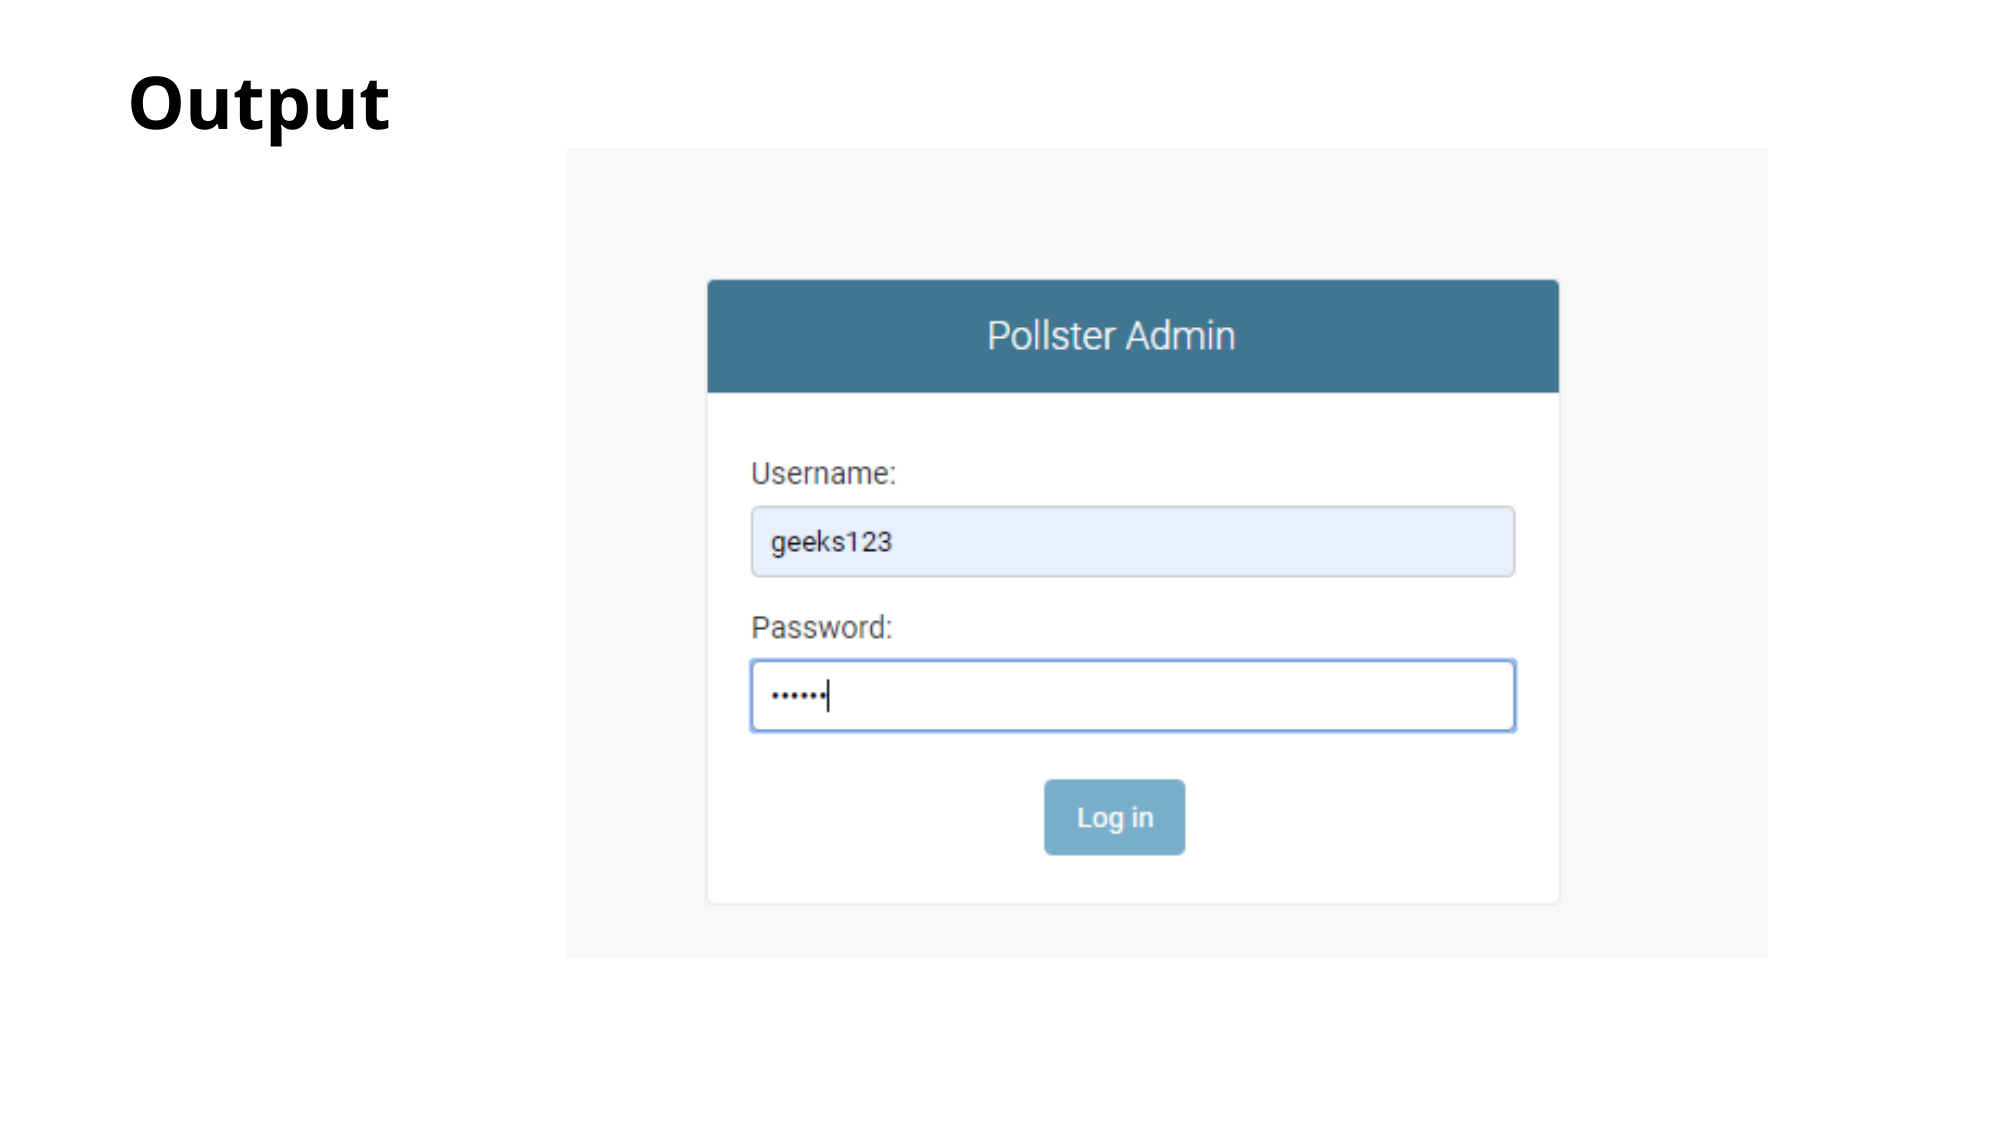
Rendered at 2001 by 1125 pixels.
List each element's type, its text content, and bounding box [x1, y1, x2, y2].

picture [567, 148, 1769, 959]
text_box Output [112, 42, 1713, 160]
